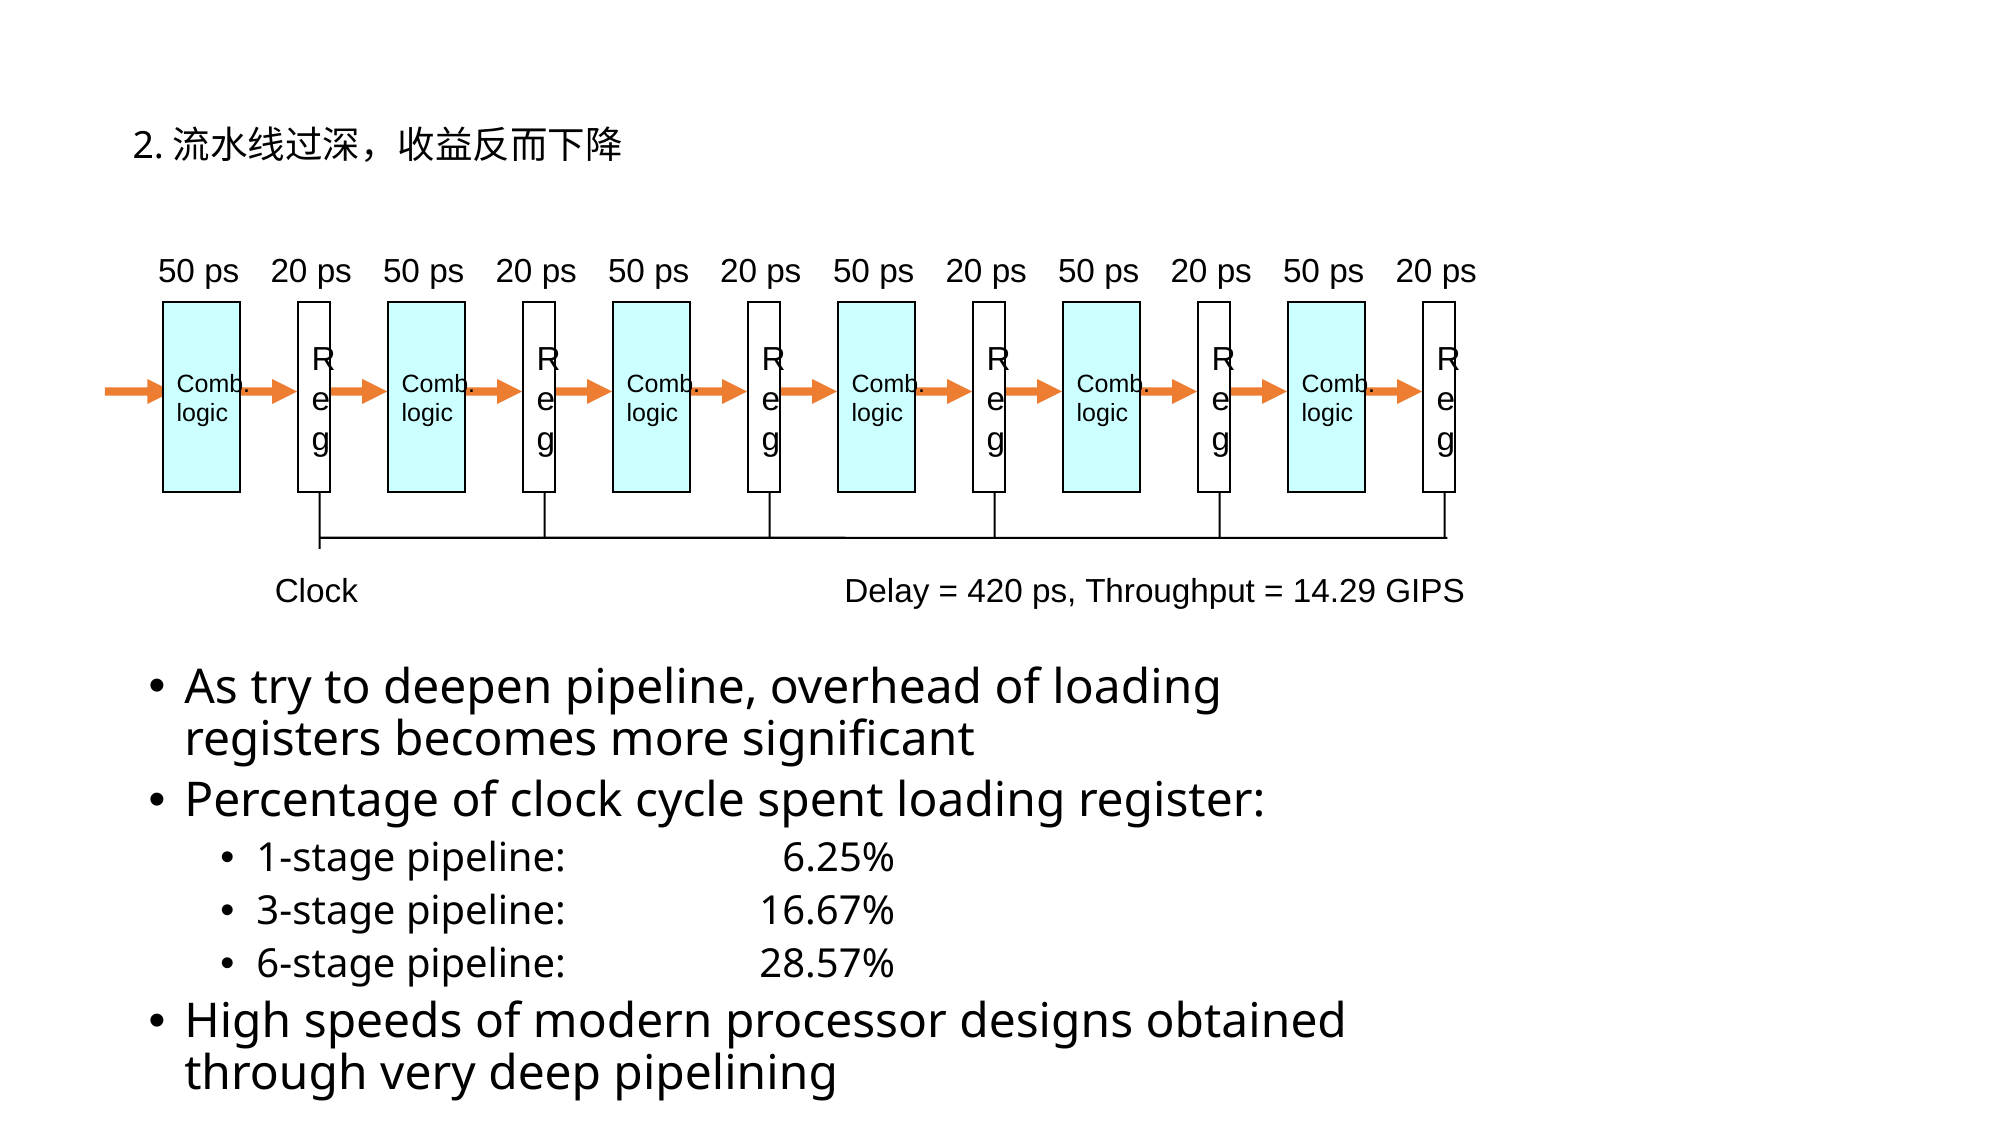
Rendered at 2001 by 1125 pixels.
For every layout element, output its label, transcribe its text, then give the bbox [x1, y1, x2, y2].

text_box As try to deepen pipeline, overhead of loading registers becomes more significant Percentage of clock cycle spent loading register: 1-stage pipeline: 6.25% 3-stage pipeline: 16.67% 6-stage pipeline: 28.57% High speeds of modern processor designs obtained through very deep pipelining [61, 654, 1423, 1110]
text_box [104, 241, 1491, 617]
text_box 2.流水线过深，收益反而下降 [117, 114, 798, 174]
